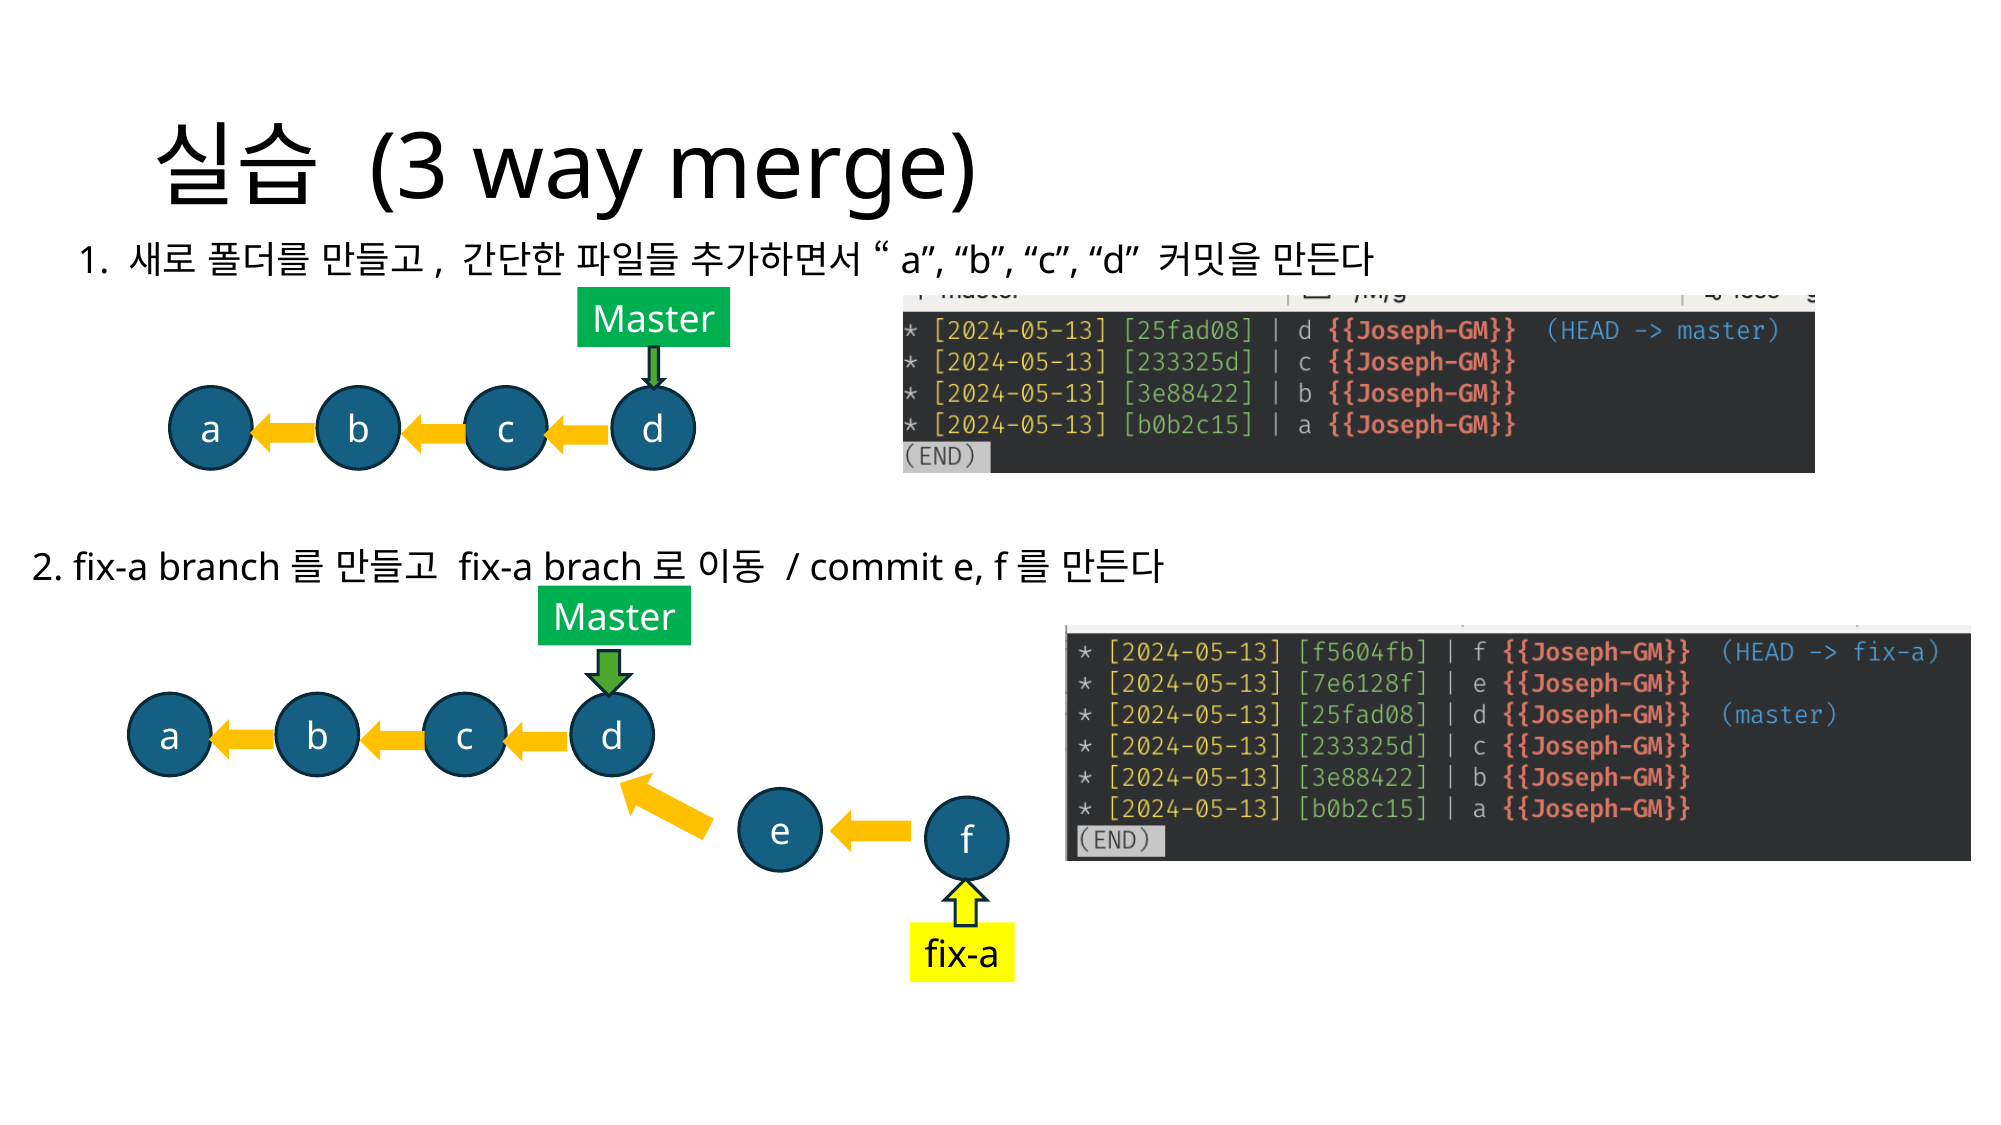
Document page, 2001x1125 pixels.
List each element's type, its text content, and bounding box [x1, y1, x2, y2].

text_box fix-a [909, 922, 1015, 983]
text_box f [924, 795, 1010, 881]
title 실습 (3 way merge) [137, 59, 1863, 278]
text_box [940, 876, 991, 928]
text_box e [737, 786, 824, 873]
text_box Master [577, 287, 731, 347]
text_box [640, 345, 668, 386]
text_box 1. 새로 폴더를 만들고, 간단한 파일들 추가하면서 “a”, “b”, “c”, “d” 커밋을 만든다 [63, 228, 1391, 289]
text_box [168, 386, 695, 470]
picture [903, 294, 1815, 473]
picture [1065, 624, 1971, 862]
text_box Master [538, 585, 691, 646]
text_box 2. fix-a branch를 만들고 fix-a brach로 이동 / commit e, f를 만든다 [17, 535, 1180, 596]
text_box [583, 649, 635, 692]
text_box [829, 809, 911, 853]
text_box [127, 692, 654, 777]
text_box [619, 777, 714, 841]
